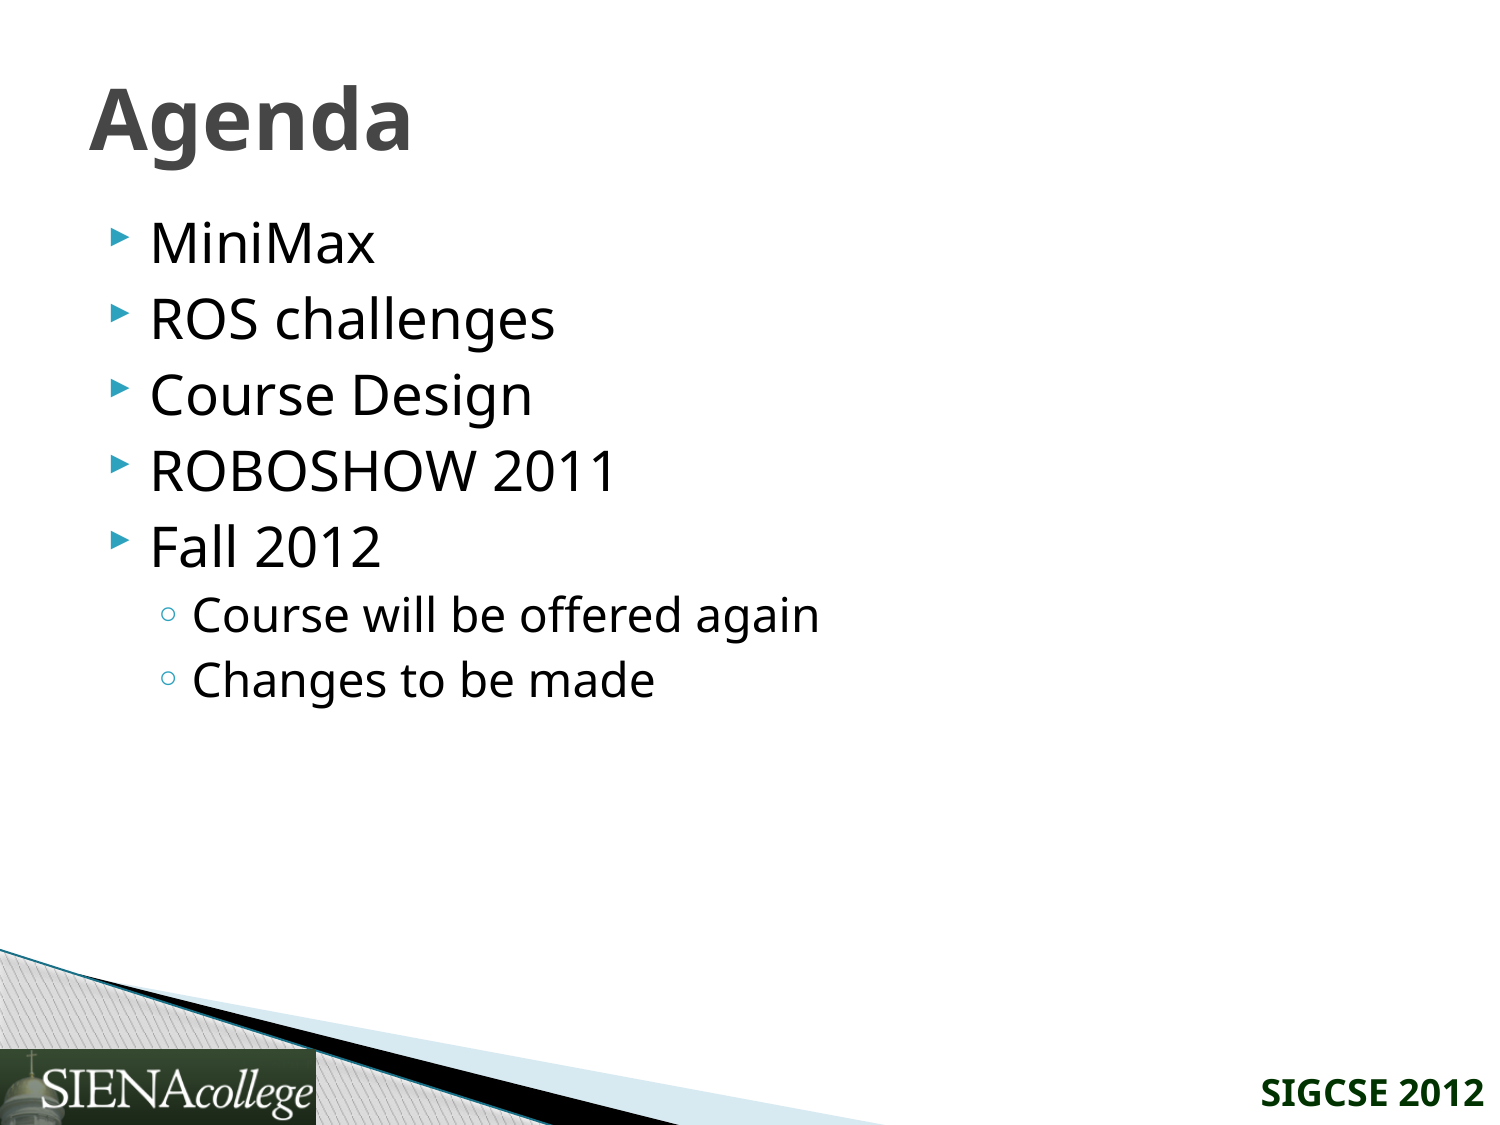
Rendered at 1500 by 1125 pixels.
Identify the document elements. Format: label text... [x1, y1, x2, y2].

list MiniMax ROS challenges Course Design ROBOSHOW 2011 Fall 2012 Course will be offered again Changes to be made [75, 200, 1425, 1050]
picture [0, 1049, 316, 1125]
title Agenda [75, 45, 1425, 188]
